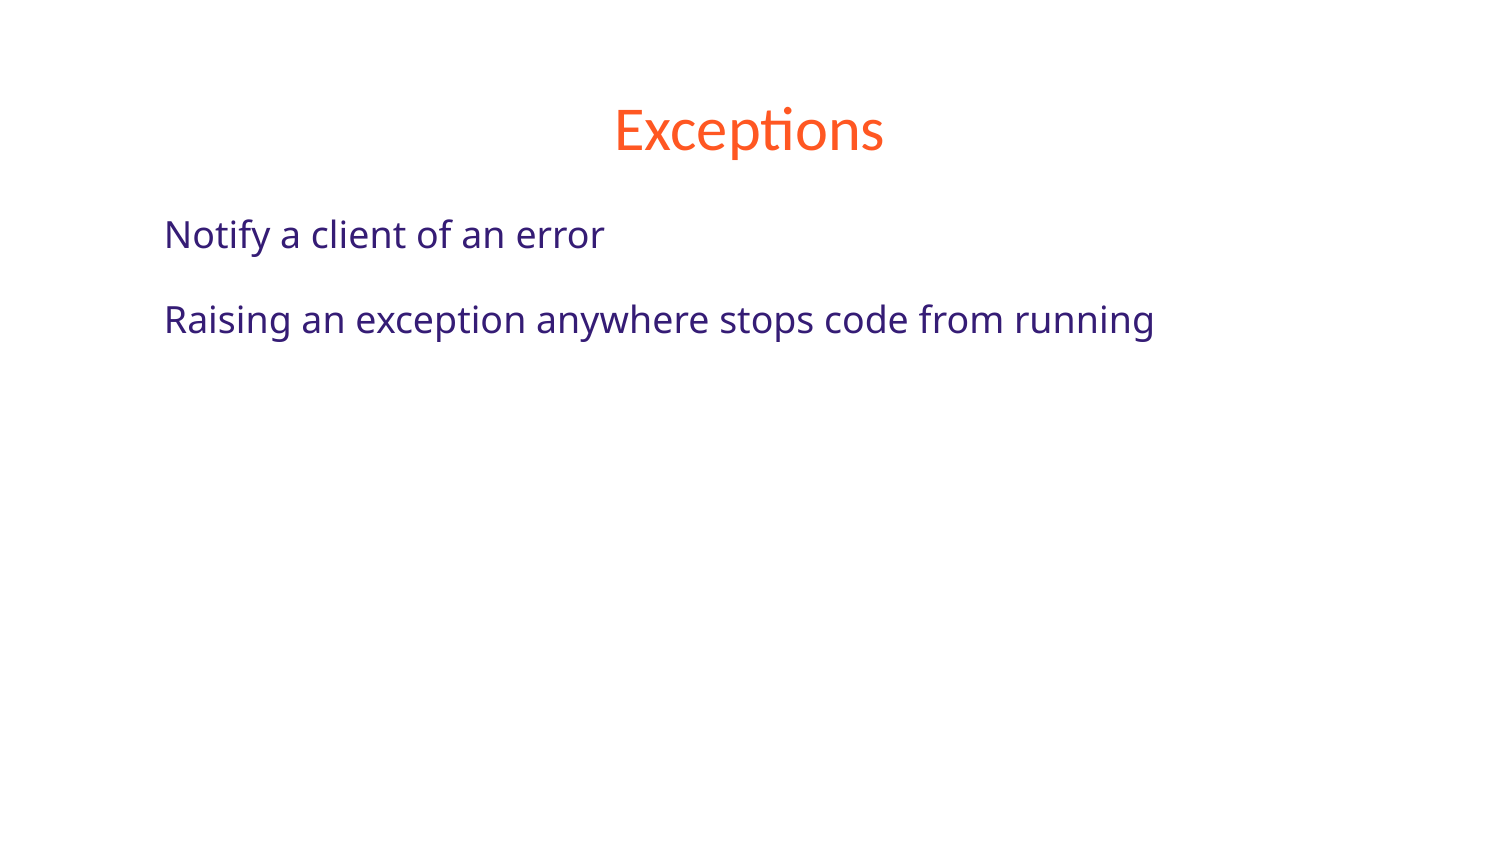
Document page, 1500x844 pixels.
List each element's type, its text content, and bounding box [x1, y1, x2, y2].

list Notify a client of an error Raising an exception anywhere stops code from running [148, 189, 1350, 750]
title Exceptions [51, 72, 1449, 167]
